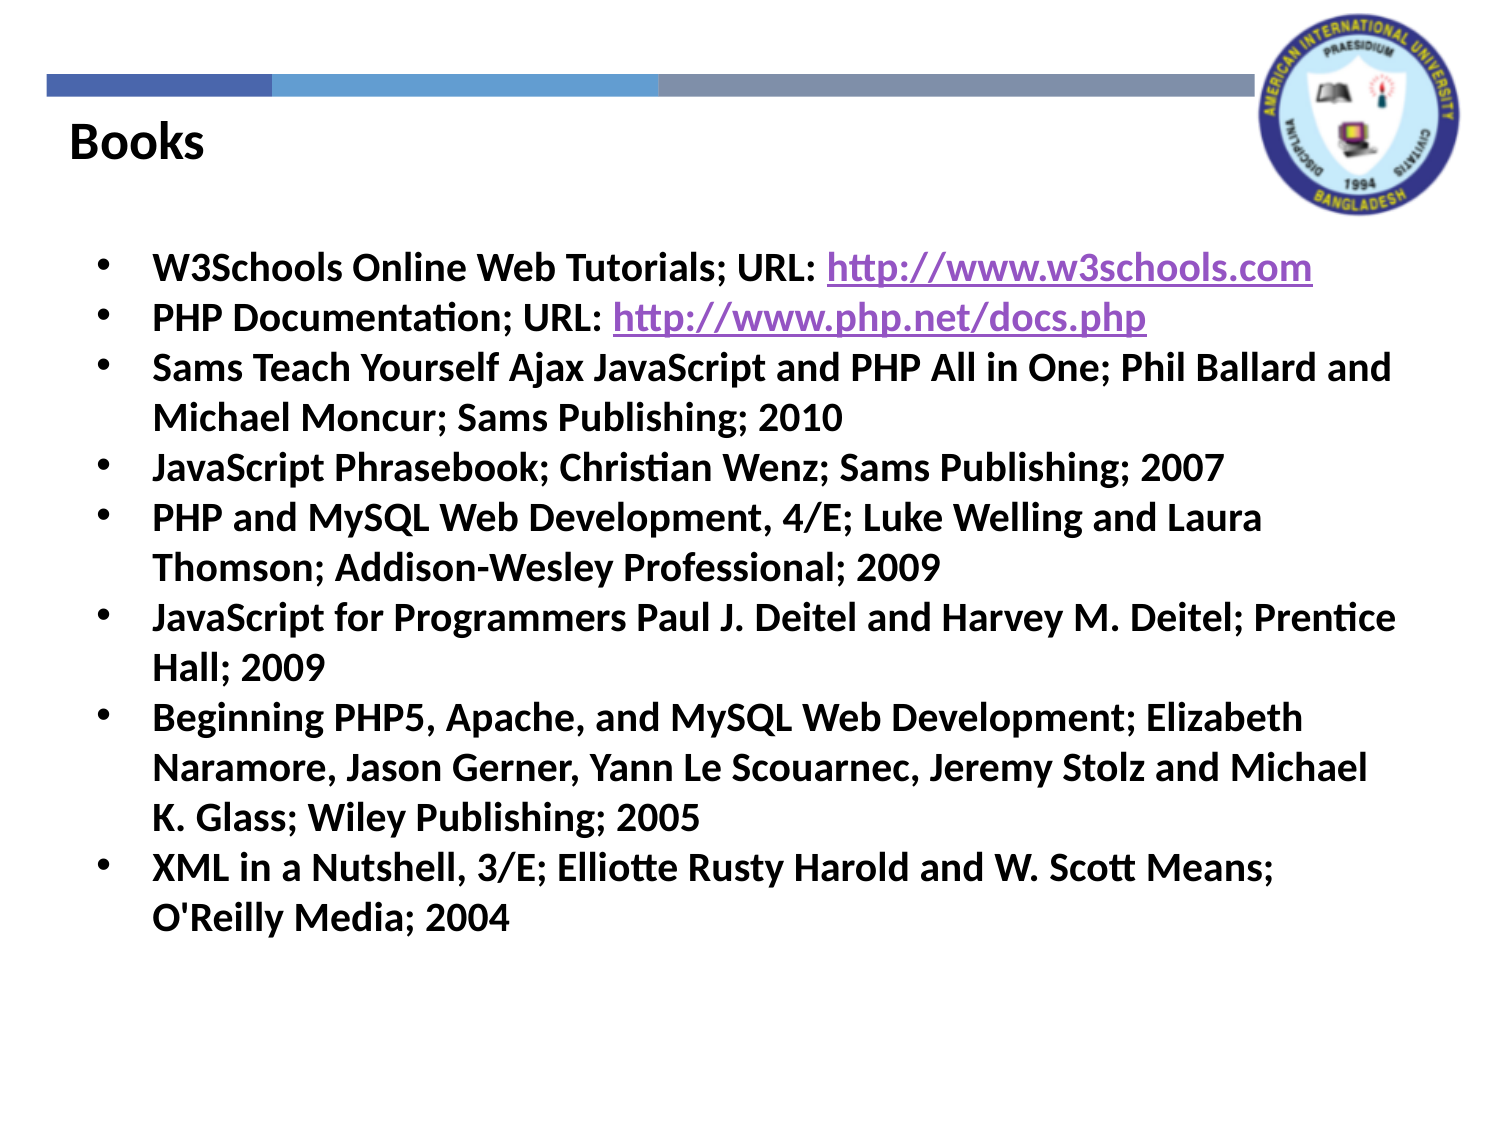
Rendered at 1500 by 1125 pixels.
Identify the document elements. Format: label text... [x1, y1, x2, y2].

text_box Books [54, 97, 586, 179]
text_box W3Schools Online Web Tutorials; URL: http://www.w3schools.com PHP Documentation; URL: http://www.php.net/docs.php Sams Teach Yourself Ajax JavaScript and PHP All in One; Phil Ballard and Michael Moncur; Sams Publishing; 2010 JavaScript Phrasebook; Christian Wenz; Sams Publishing; 2007 PHP and MySQL Web Development, 4/E; Luke Welling and Laura Thomson; Addison-Wesley Professional; 2009 JavaScript for Programmers Paul J. Deitel and Harvey M. Deitel; Prentice Hall; 2009 Beginning PHP5, Apache, and MySQL Web Development; Elizabeth Naramore, Jason Gerner, Yann Le Scouarnec, Jeremy Stolz and Michael K. Glass; Wiley Publishing; 2005 XML in a Nutshell, 3/E; Elliotte Rusty Harold and W. Scott Means; O'Reilly Media; 2004 [81, 232, 1423, 948]
picture [1254, 9, 1465, 221]
